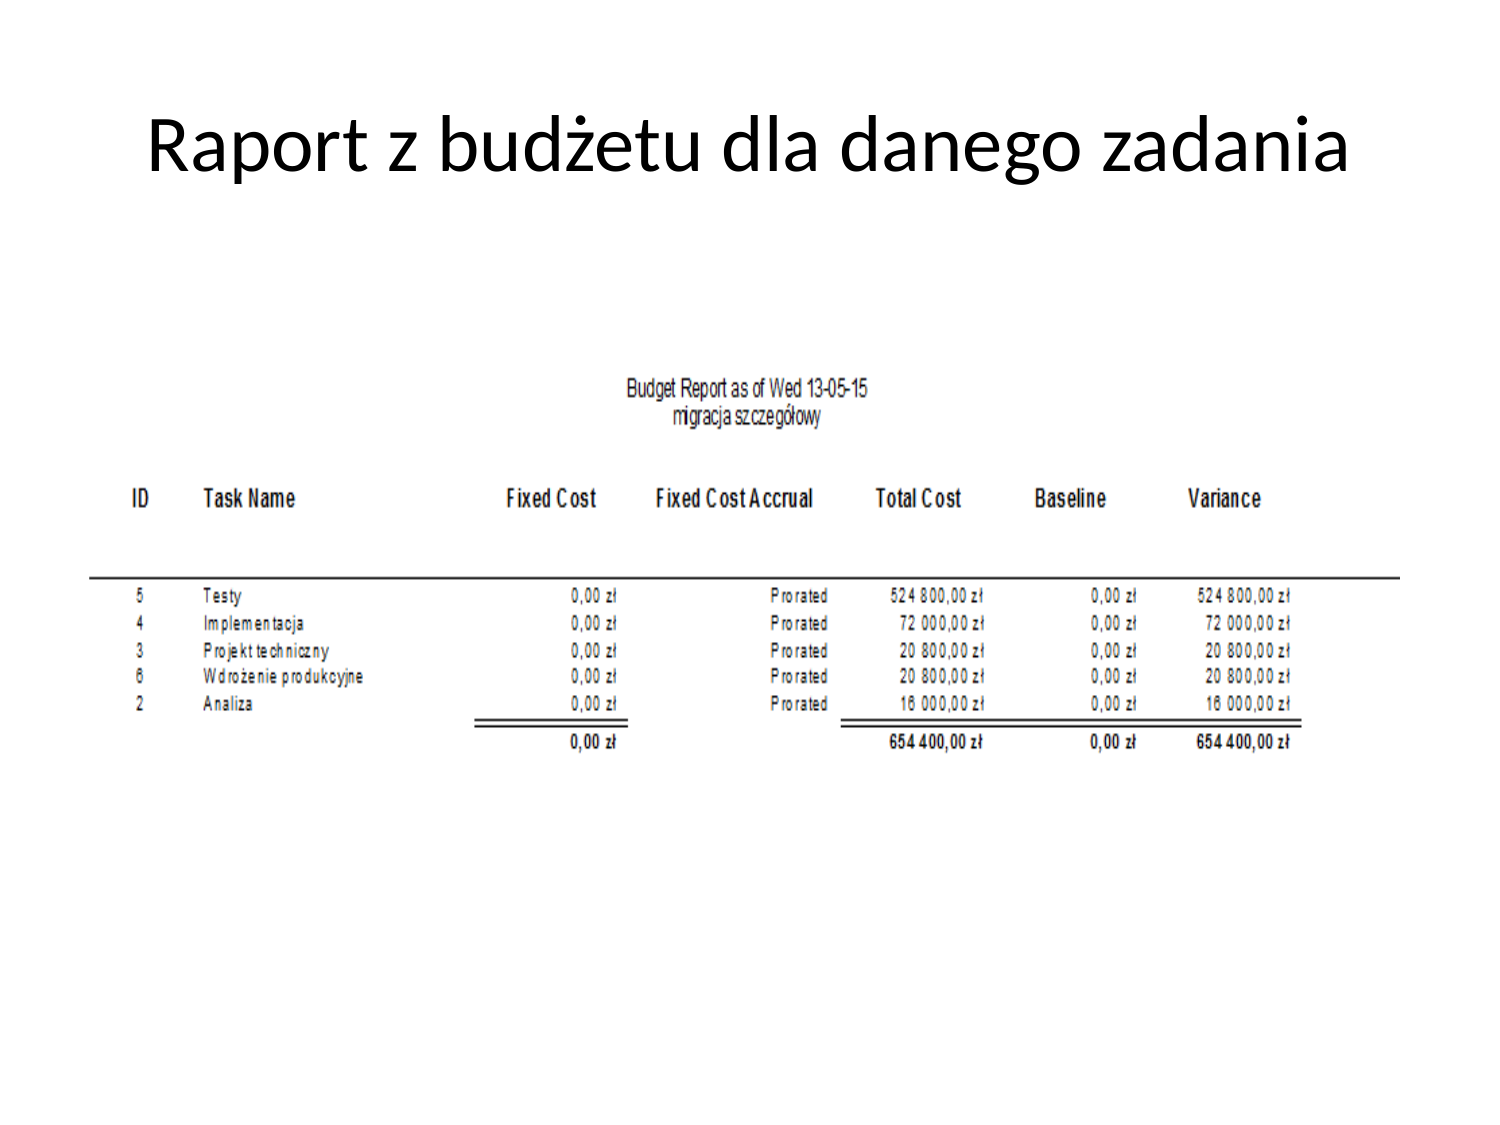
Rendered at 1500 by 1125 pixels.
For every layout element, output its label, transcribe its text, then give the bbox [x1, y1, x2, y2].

title Raport z budżetu dla danego zadania [75, 45, 1425, 233]
picture [88, 349, 1400, 856]
